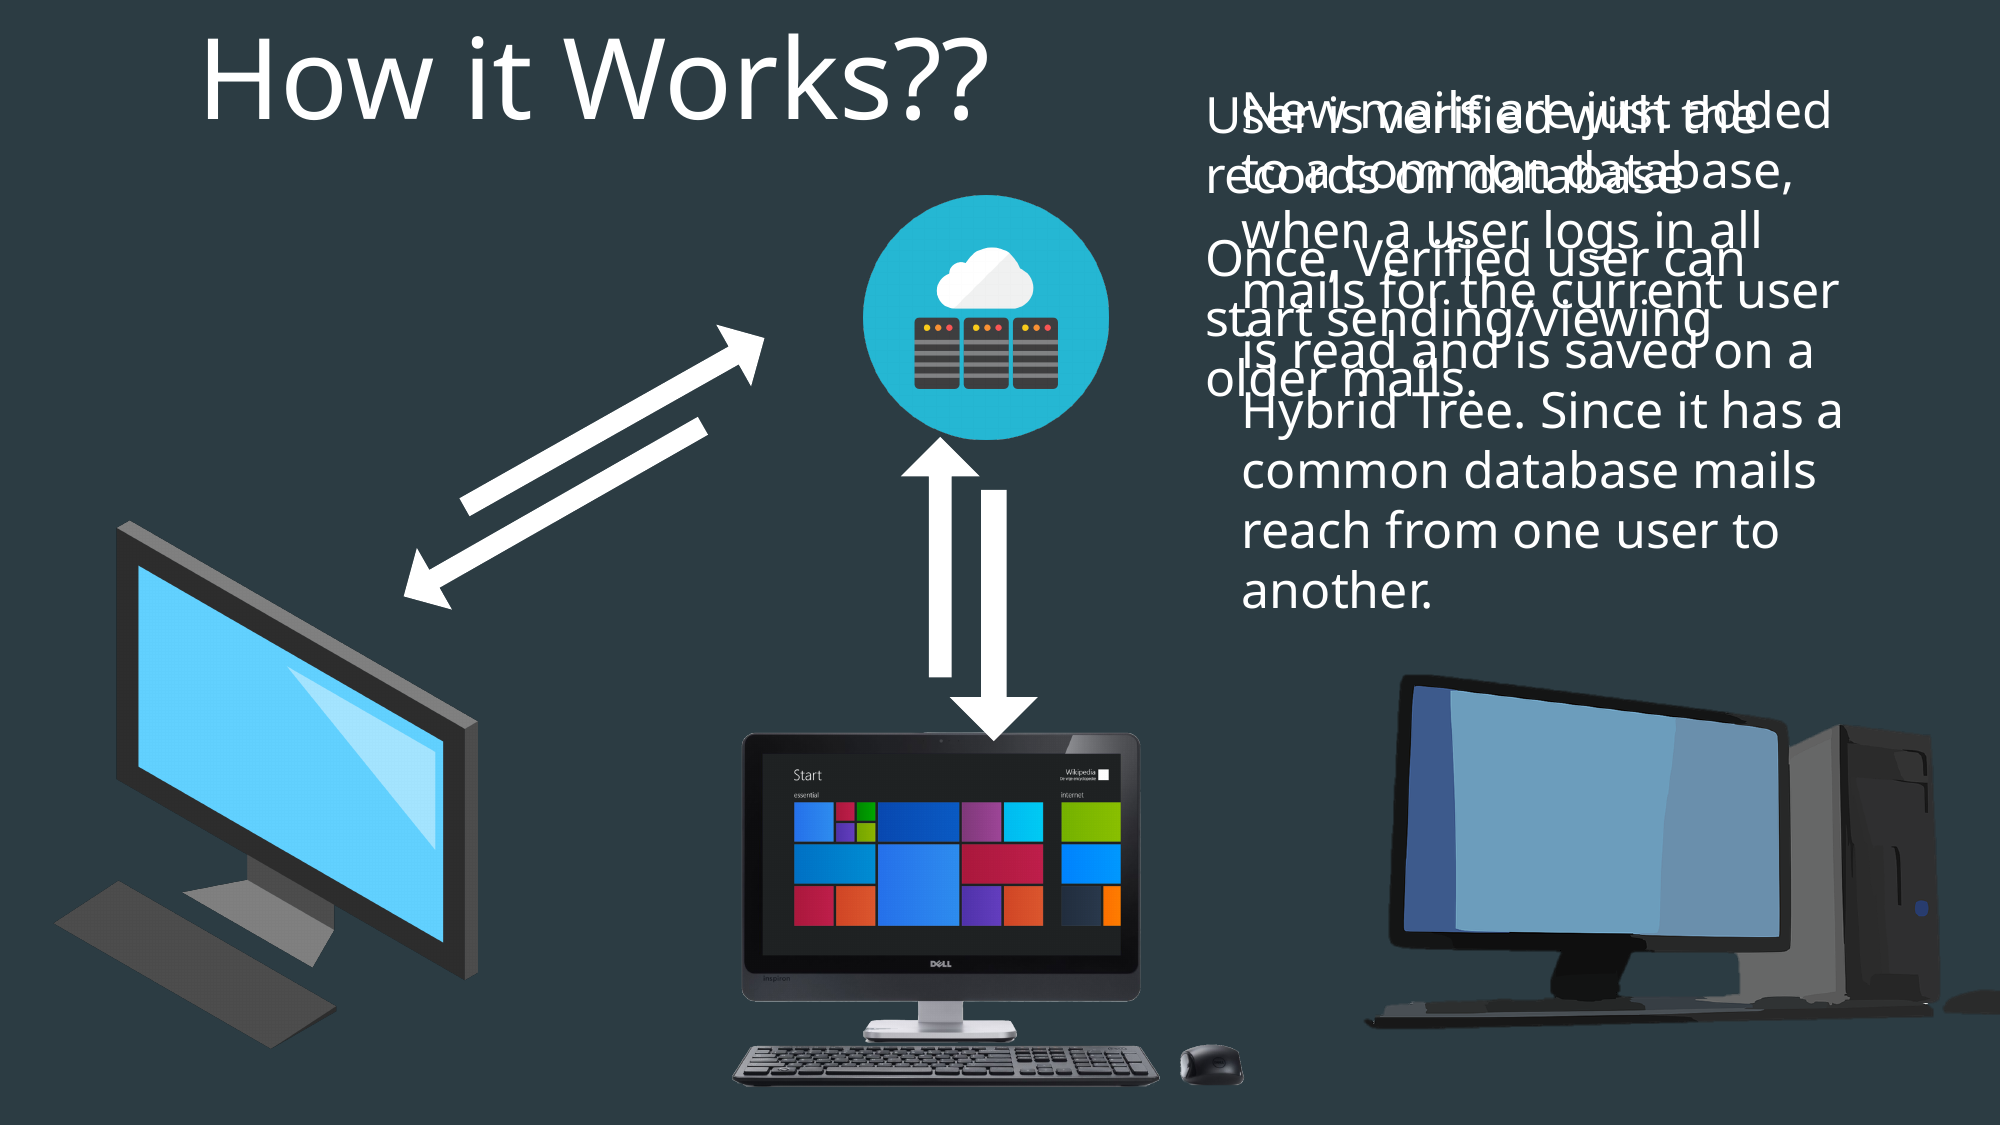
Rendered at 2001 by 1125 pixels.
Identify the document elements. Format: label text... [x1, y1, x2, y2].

text_box New mails are just added to a common database, when a user logs in all mails for the current user is read and is saved on a Hybrid Tree. Since it has a common database mails reach from one user to another. [1227, 70, 1887, 626]
picture [38, 506, 493, 1064]
picture [863, 194, 1109, 441]
text_box [899, 449, 982, 679]
picture [724, 715, 1248, 1109]
text_box User is verified with the records on database [1190, 75, 1227, 211]
text_box [948, 488, 1040, 714]
text_box [458, 323, 766, 506]
text_box Once, Verified user can start sending/viewing older mails. [1190, 218, 1227, 414]
text_box [499, 415, 710, 556]
text_box How it Works?? [182, 0, 1102, 150]
picture [1328, 589, 2000, 1125]
